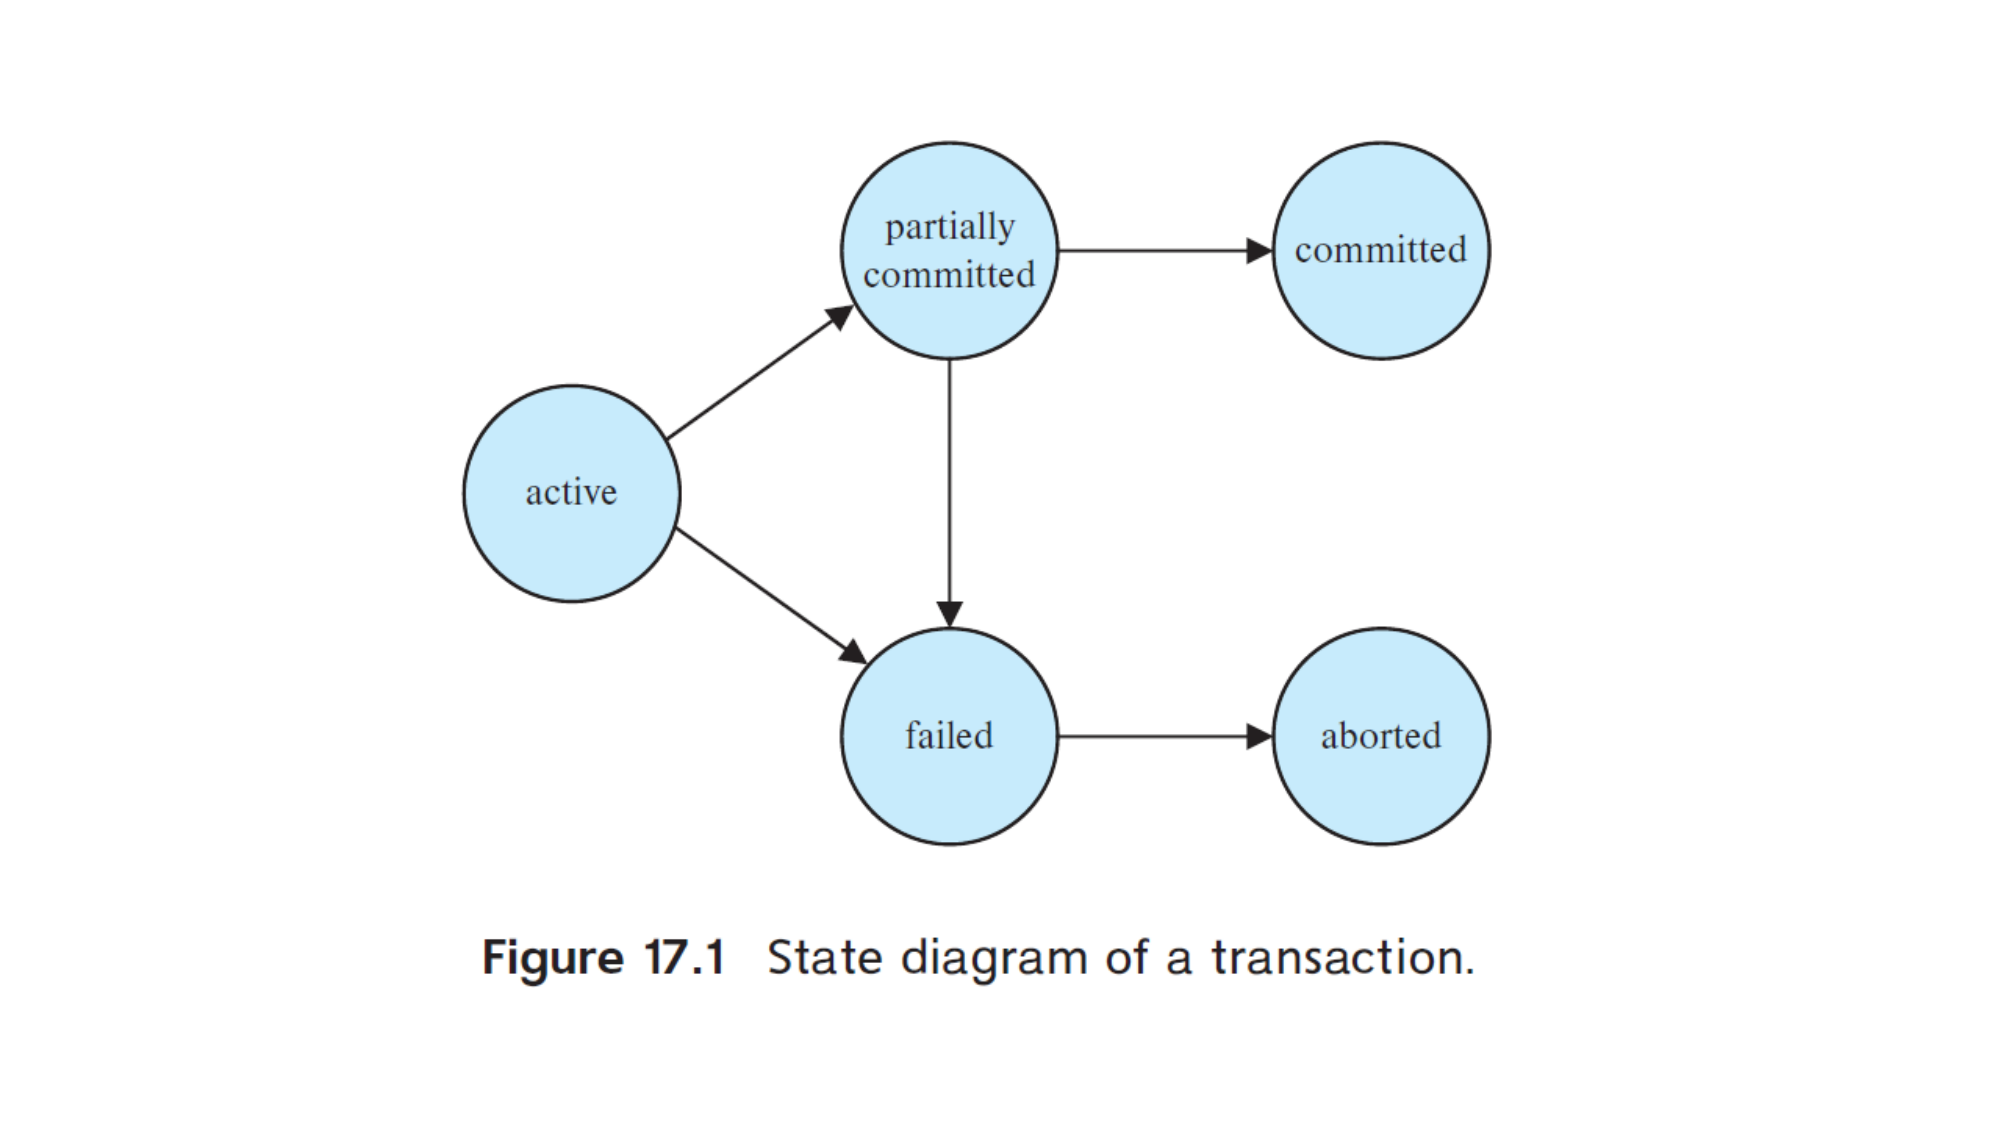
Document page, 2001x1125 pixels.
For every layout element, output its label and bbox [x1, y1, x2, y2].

picture [388, 124, 1542, 1013]
